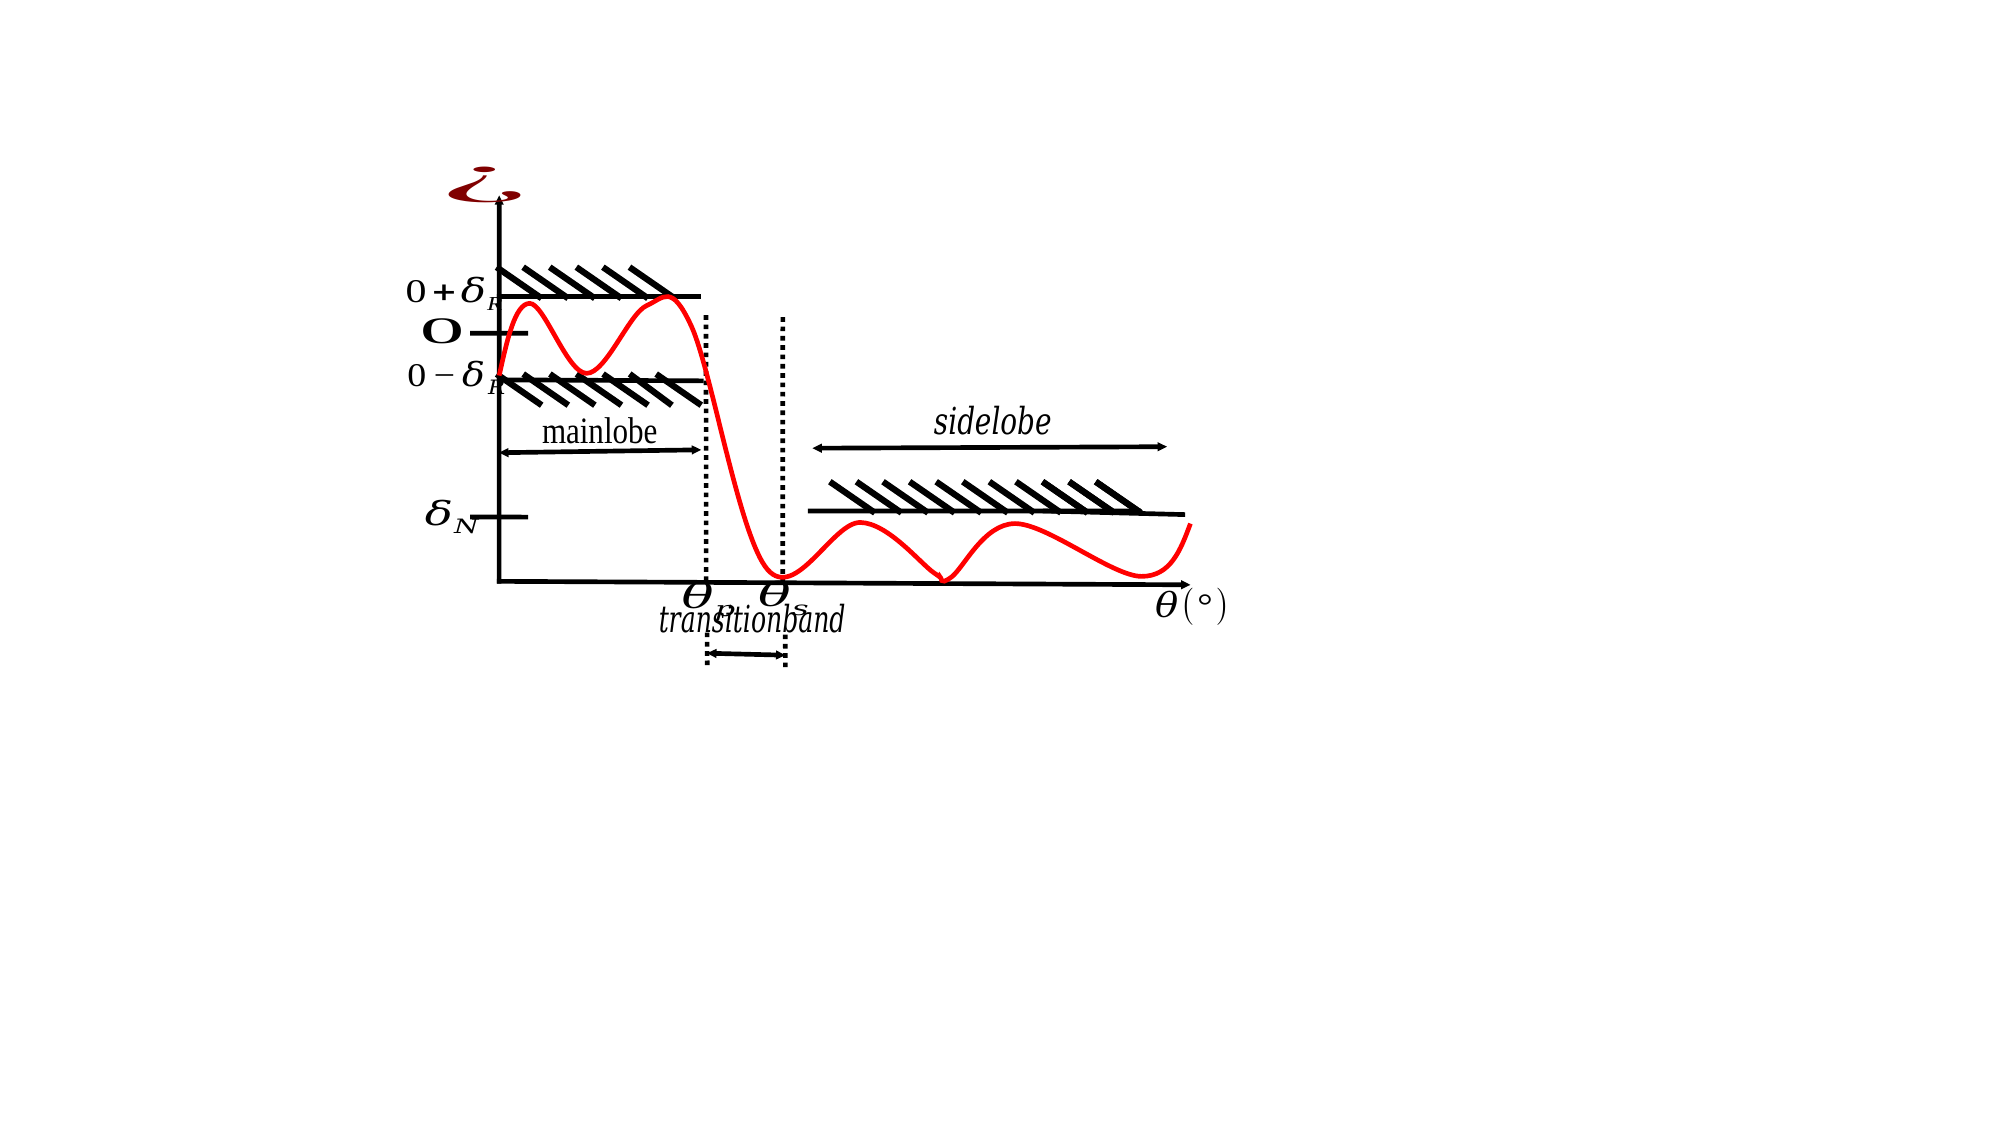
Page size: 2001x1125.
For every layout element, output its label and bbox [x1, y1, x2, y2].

text_box [405, 163, 1229, 674]
